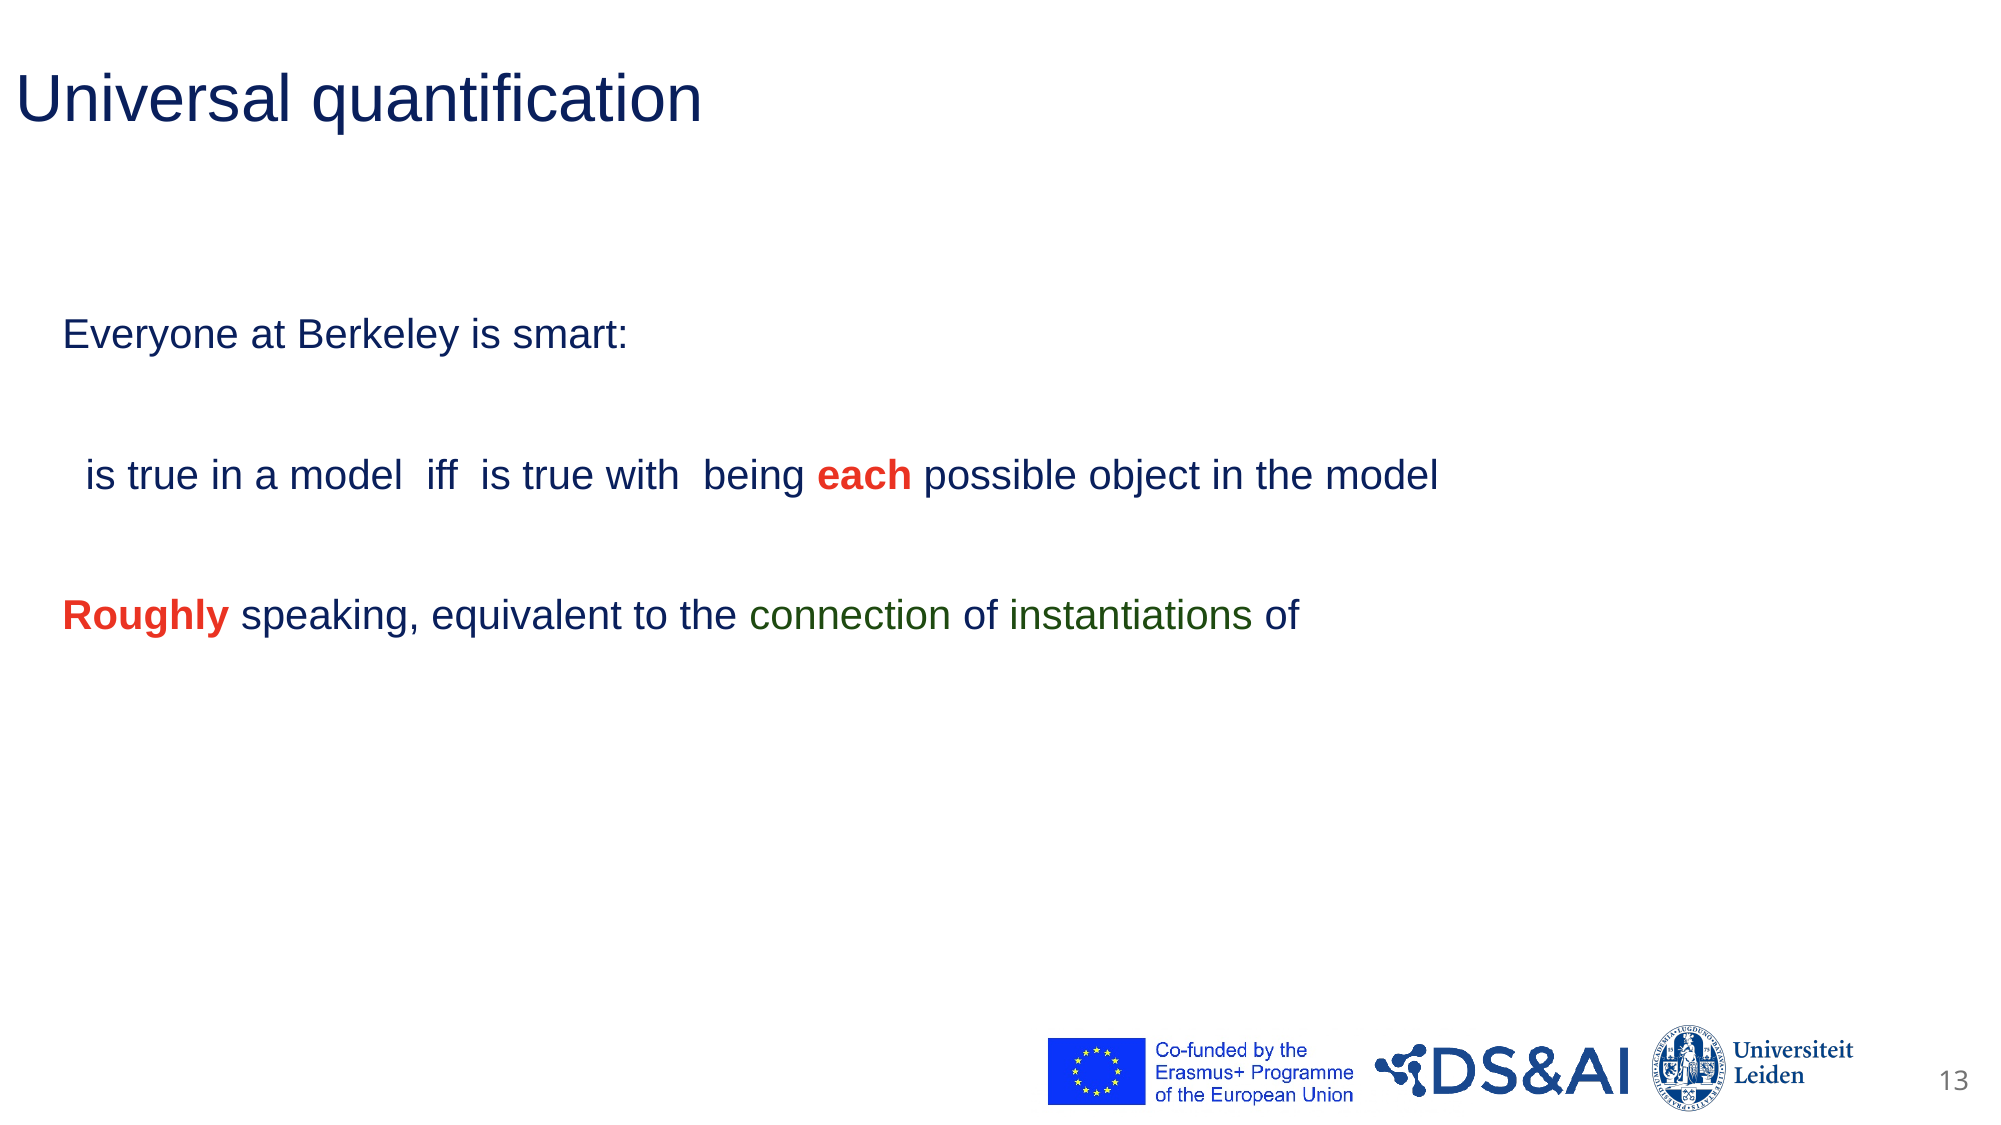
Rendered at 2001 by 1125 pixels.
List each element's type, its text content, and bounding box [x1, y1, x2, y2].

title Universal quantification [0, 10, 2000, 180]
picture [1031, 980, 1857, 1125]
slide_number 13 [1921, 1049, 1985, 1115]
